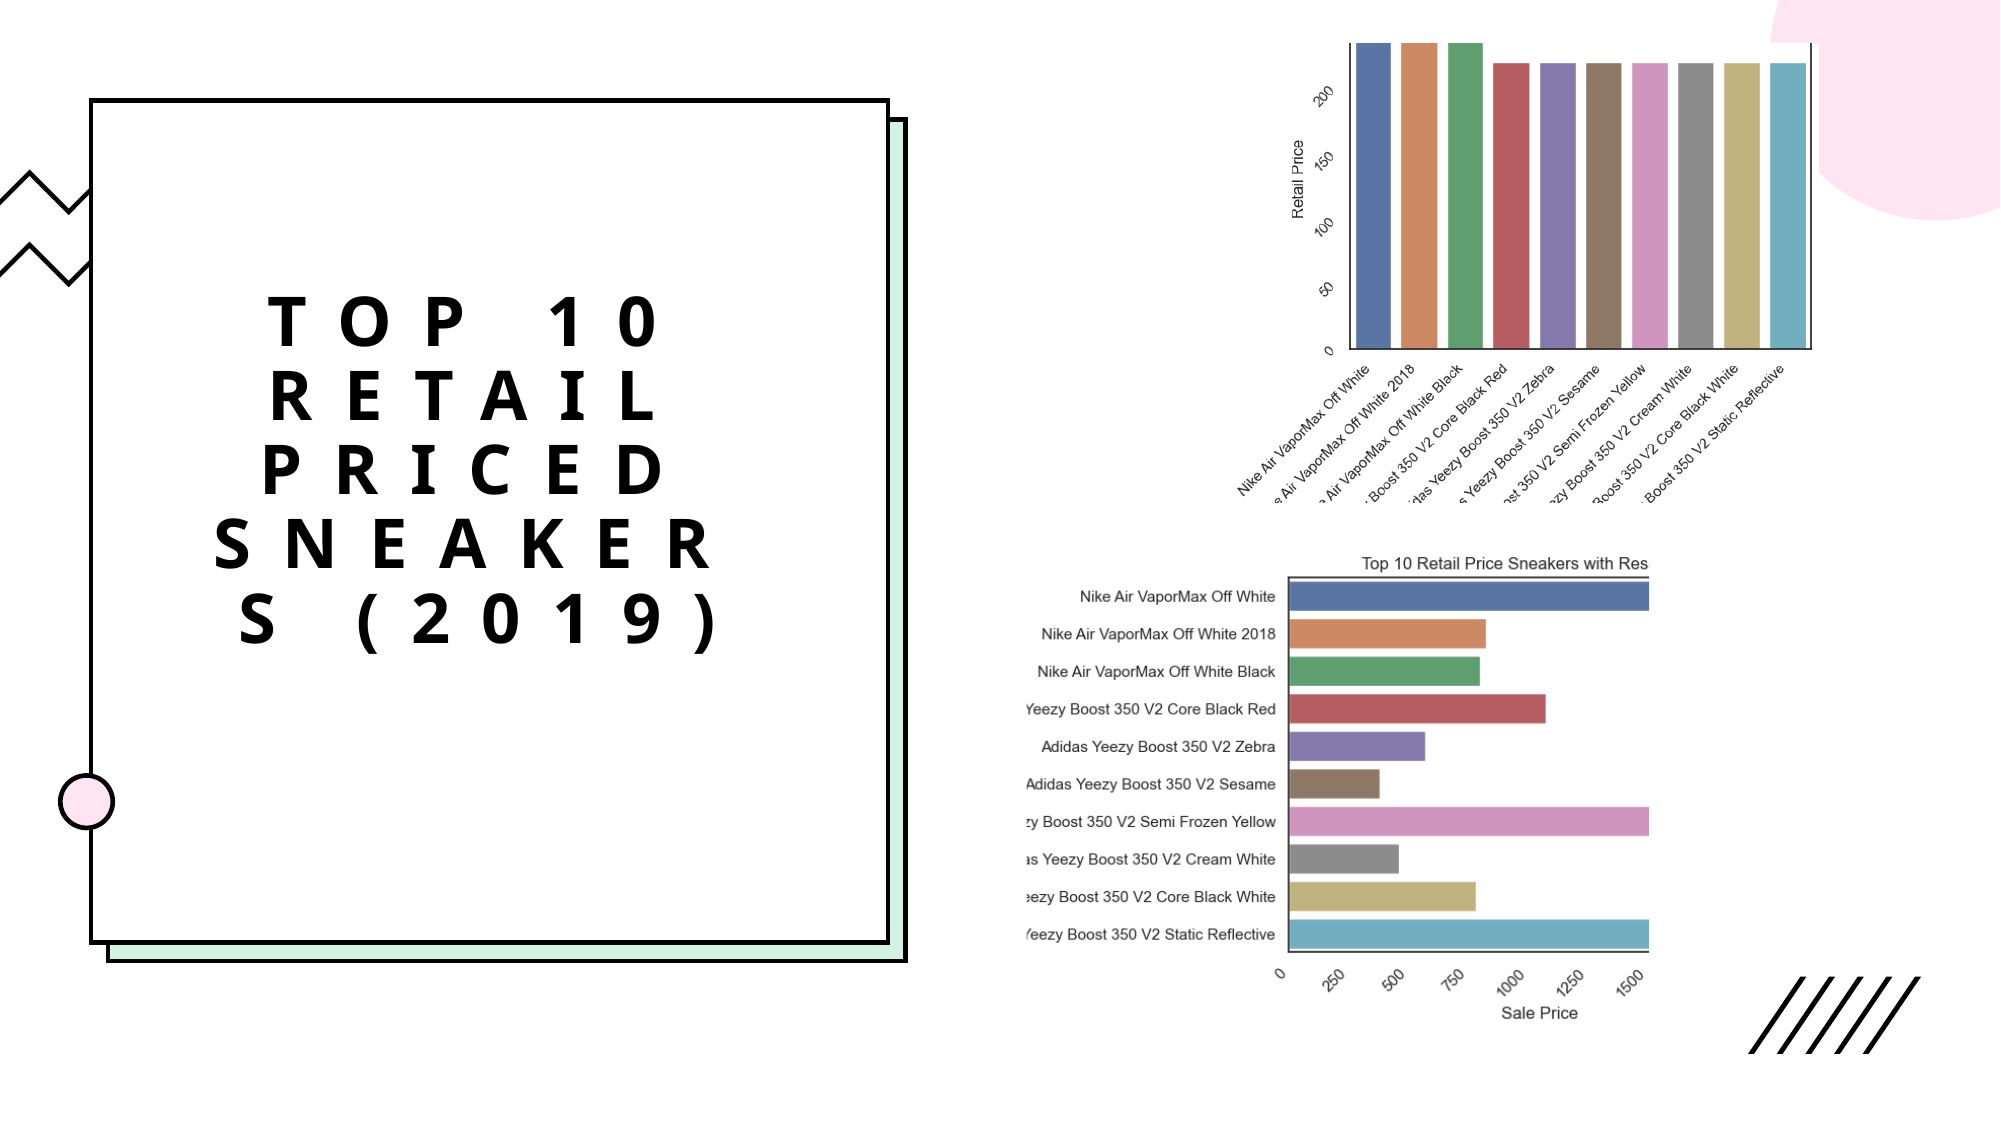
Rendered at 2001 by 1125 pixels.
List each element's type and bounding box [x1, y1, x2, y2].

text_box [59, 774, 108, 829]
text_box [1769, 0, 2000, 222]
text_box [0, 169, 108, 288]
text_box [108, 119, 906, 962]
text_box [90, 820, 108, 943]
text_box [0, 0, 2000, 1125]
text_box [1748, 976, 1922, 1054]
text_box [90, 99, 889, 169]
picture [1227, 43, 1819, 504]
picture [1026, 547, 1650, 1031]
text_box [90, 288, 108, 783]
text_box [1804, 982, 1978, 1060]
